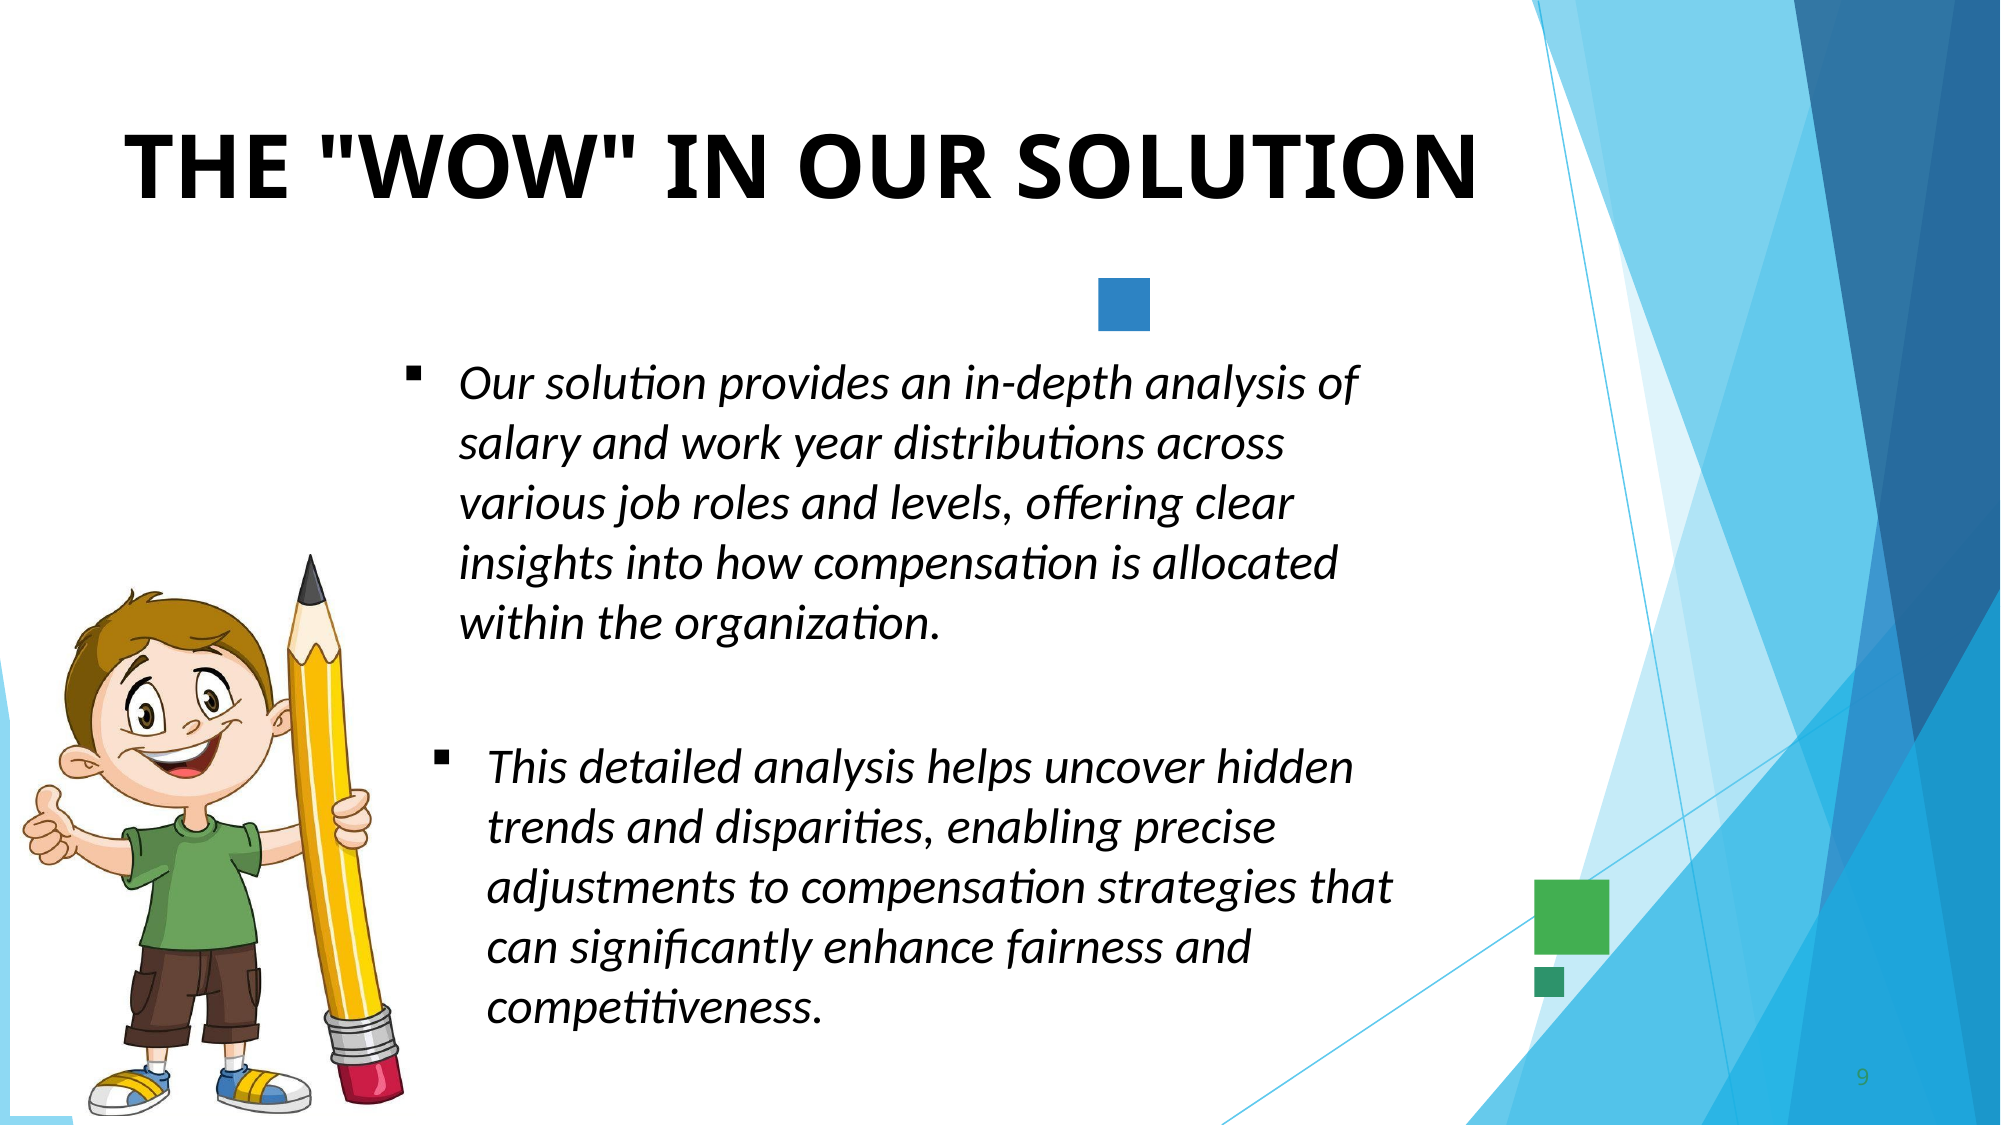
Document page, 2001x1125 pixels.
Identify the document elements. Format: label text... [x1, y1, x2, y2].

picture [10, 554, 416, 1116]
title THE "WOW" IN OUR SOLUTION [121, 107, 1513, 298]
text_box [1534, 967, 1565, 997]
text_box [1098, 298, 1150, 332]
text_box [1388, 386, 1850, 543]
text_box Our solution provides an in-depth analysis of salary and work year distributions across various job roles and levels, offering clear insights into how compensation is allocated within the organization. [387, 341, 1388, 657]
text_box This detailed analysis helps uncover hidden trends and disparities, enabling precise adjustments to compensation strategies that can significantly enhance fairness and competitiveness. [419, 726, 1416, 1042]
text_box [1534, 879, 1610, 955]
text_box 9 [1849, 1061, 1888, 1095]
